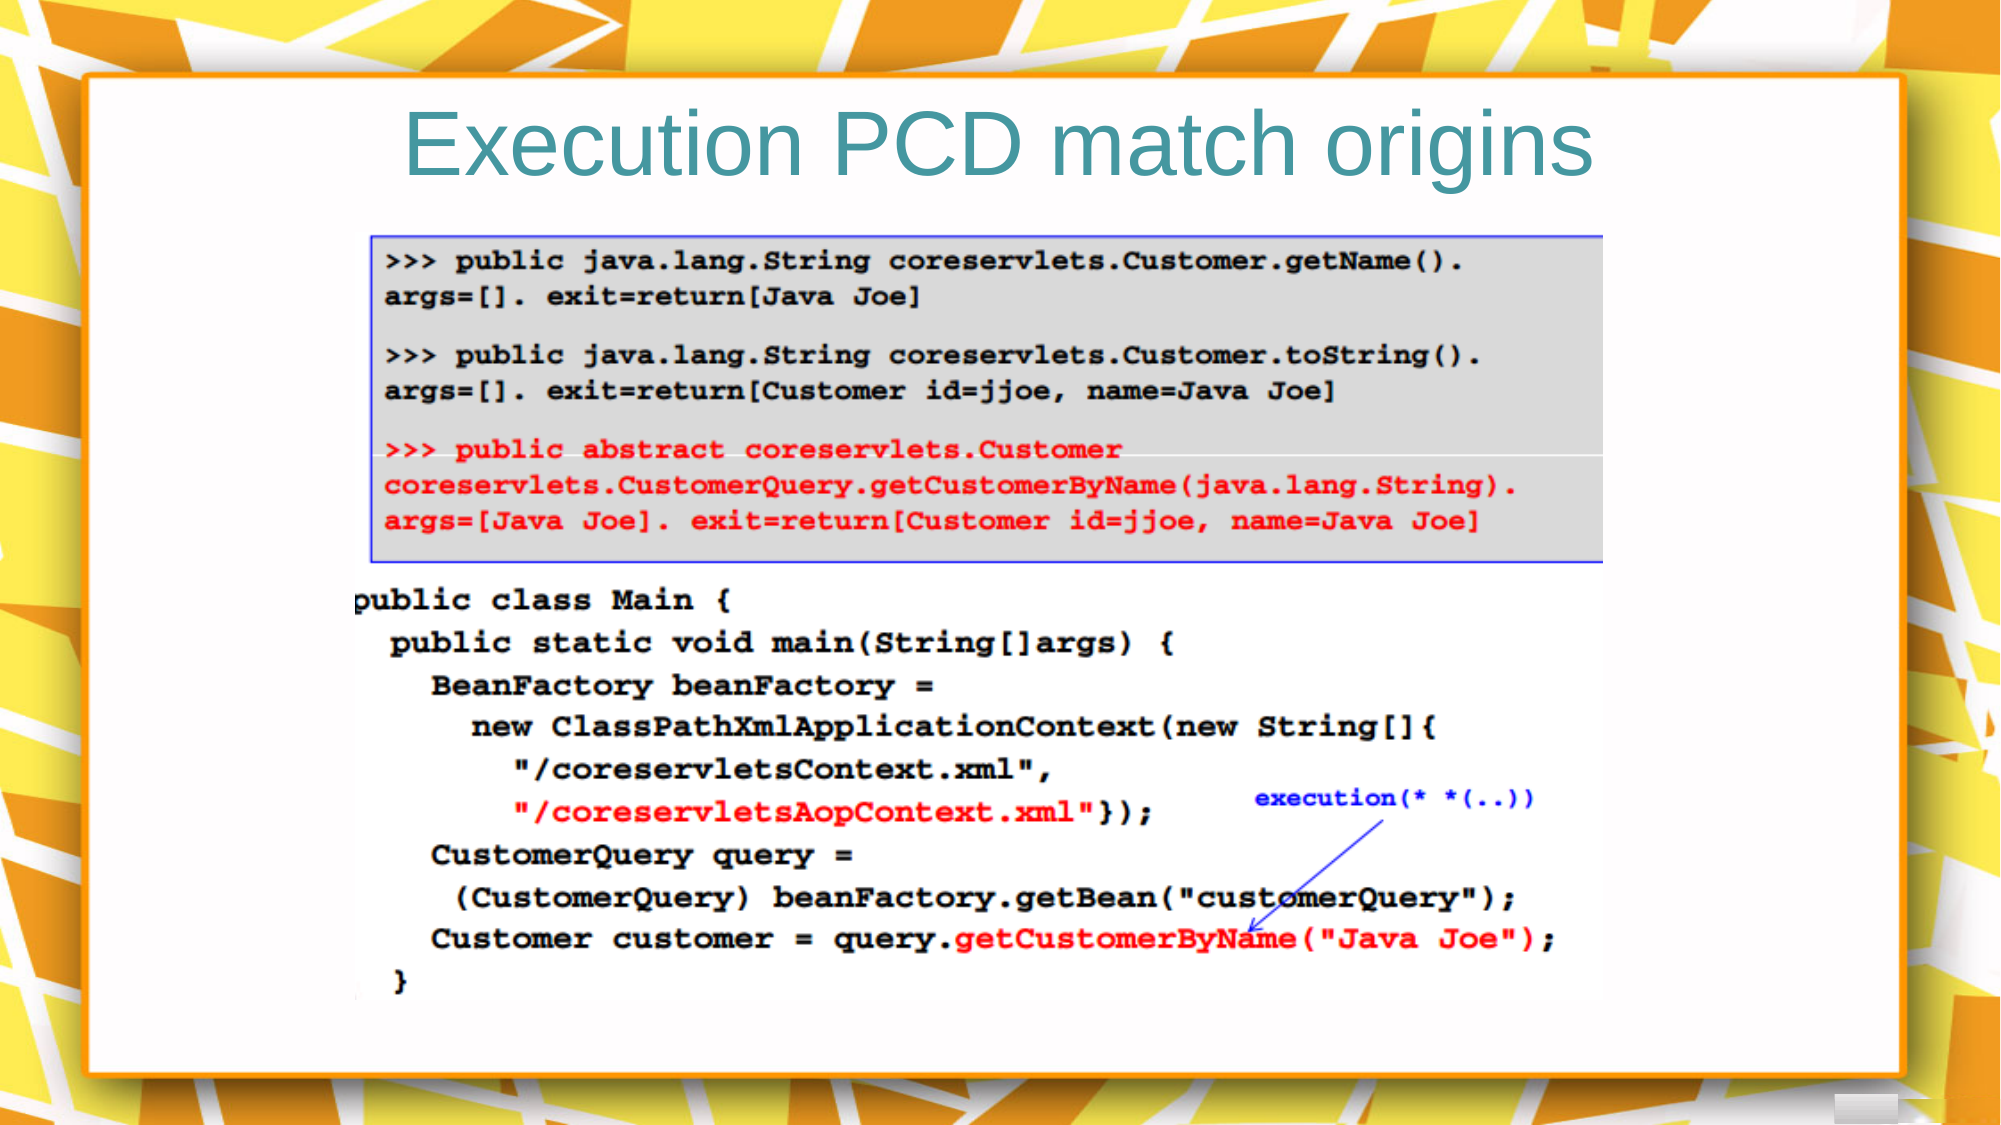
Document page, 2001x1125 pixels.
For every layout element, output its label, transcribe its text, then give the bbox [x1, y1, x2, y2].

picture [0, 0, 2001, 1125]
title Execution PCD match origins [99, 45, 1900, 233]
